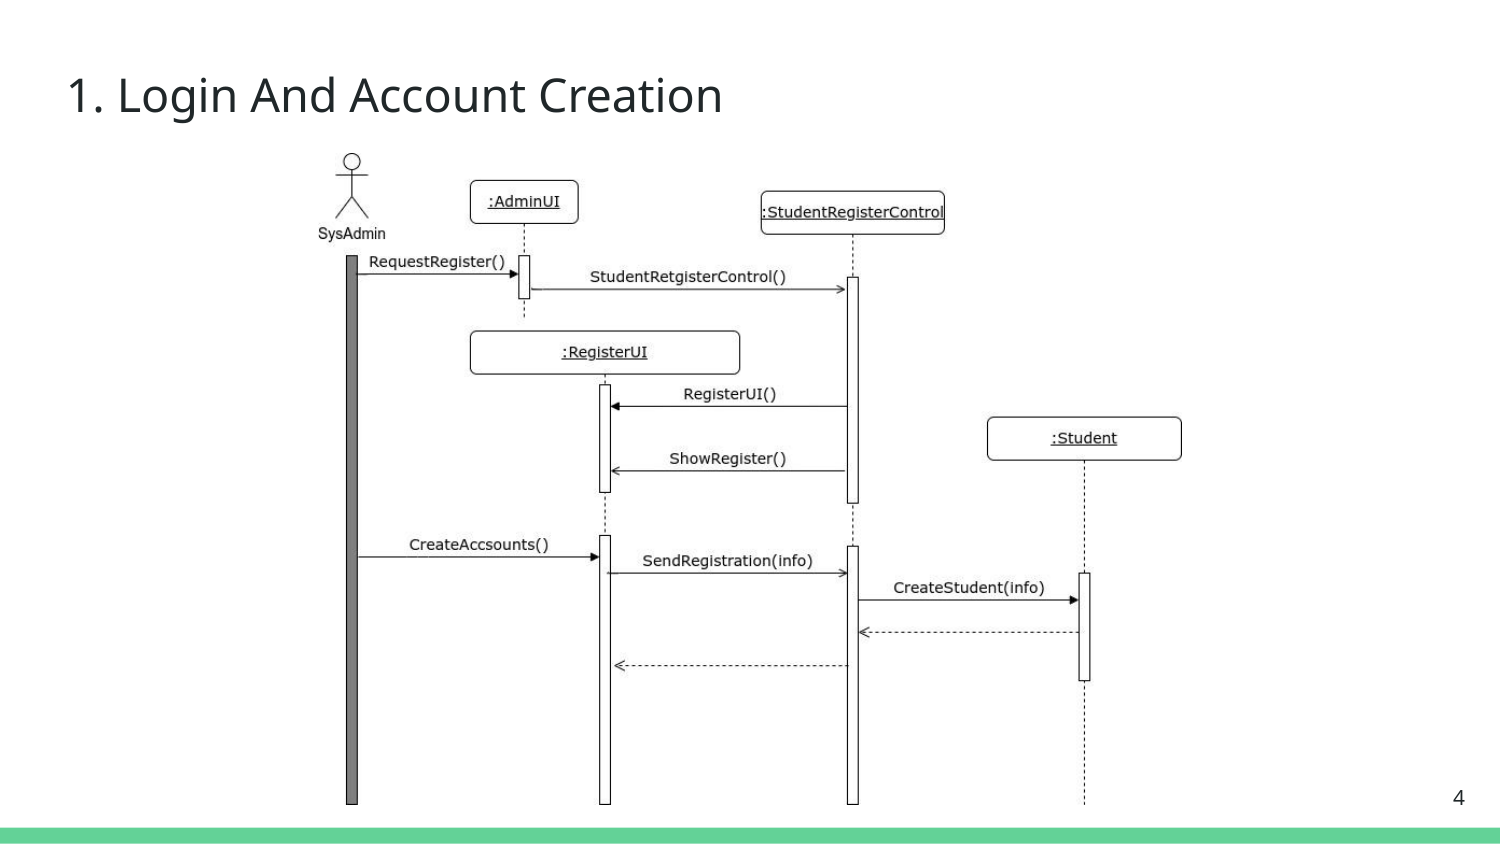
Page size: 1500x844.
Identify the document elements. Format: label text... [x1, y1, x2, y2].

picture [318, 152, 1182, 806]
text_box 1. Login And Account Creation [51, 48, 1449, 142]
text_box 4 [1389, 764, 1480, 830]
